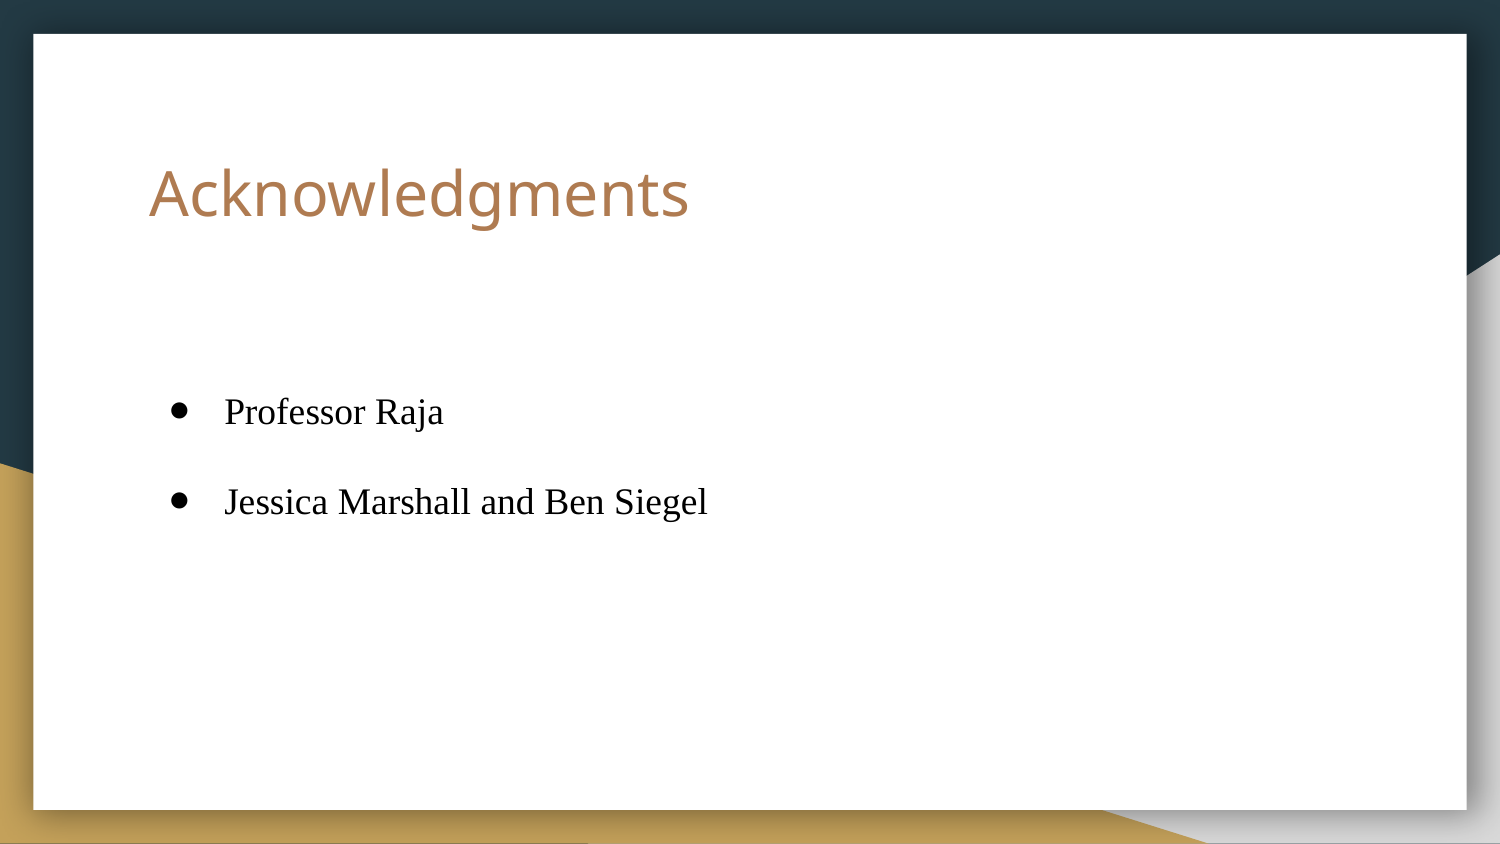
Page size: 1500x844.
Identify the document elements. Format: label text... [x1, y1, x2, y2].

list Professor Raja Jessica Marshall and Ben Siegel [134, 326, 1366, 729]
title Acknowledgments [134, 138, 1366, 296]
